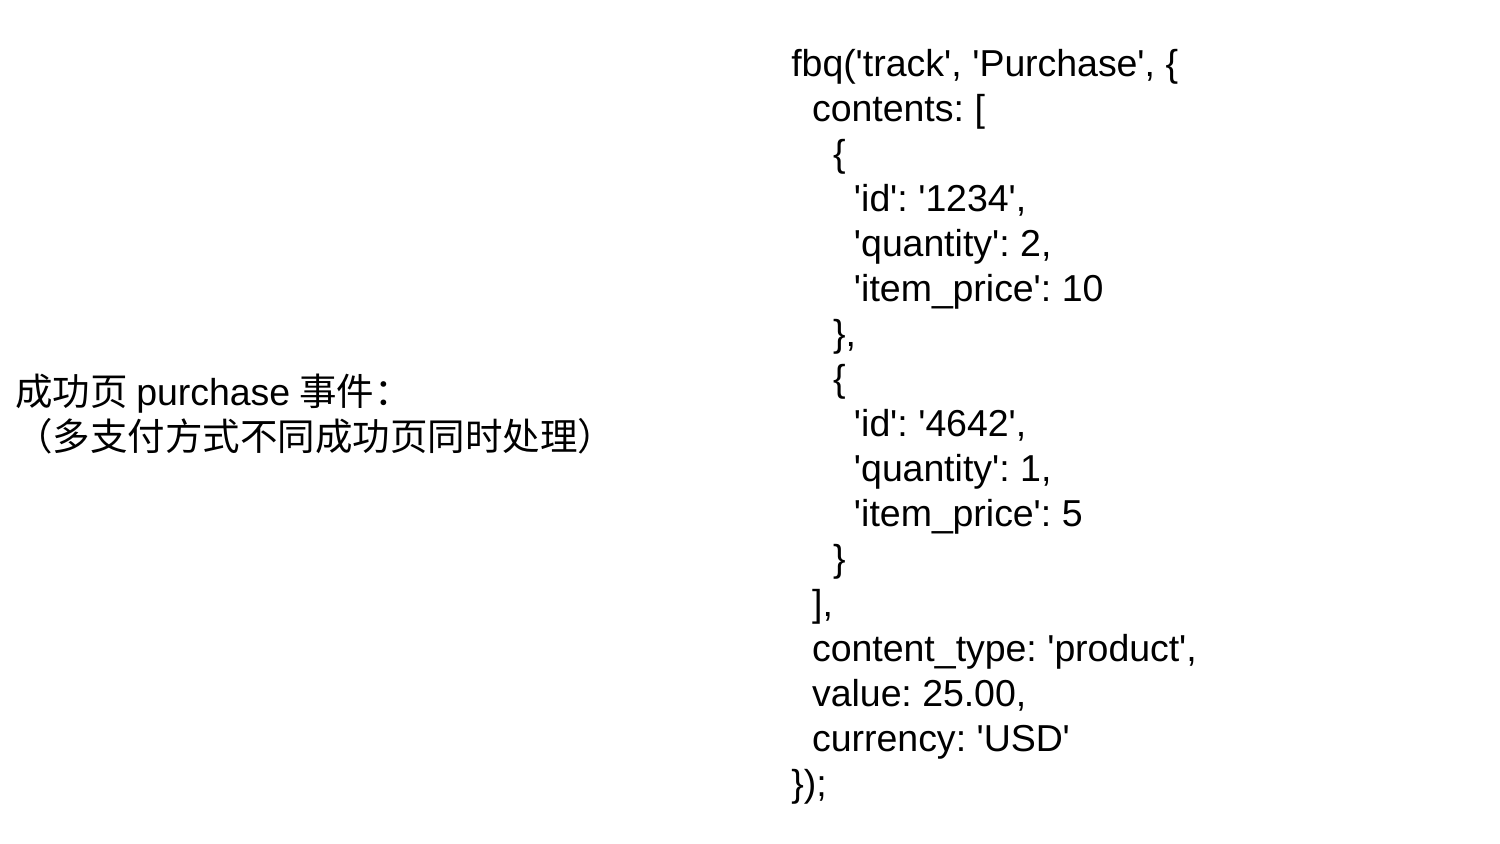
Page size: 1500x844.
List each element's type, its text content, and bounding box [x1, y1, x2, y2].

text_box 成功页purchase事件： （多支付方式不同成功页同时处理） [0, 0, 702, 826]
text_box fbq('track', 'Purchase', { contents: [ { 'id': '1234', 'quantity': 2, 'item_price': 10 }, { 'id': '4642', 'quantity': 1, 'item_price': 5 } ], content_type: 'product', value: 25.00, currency: 'USD' }); [776, 9, 1478, 835]
